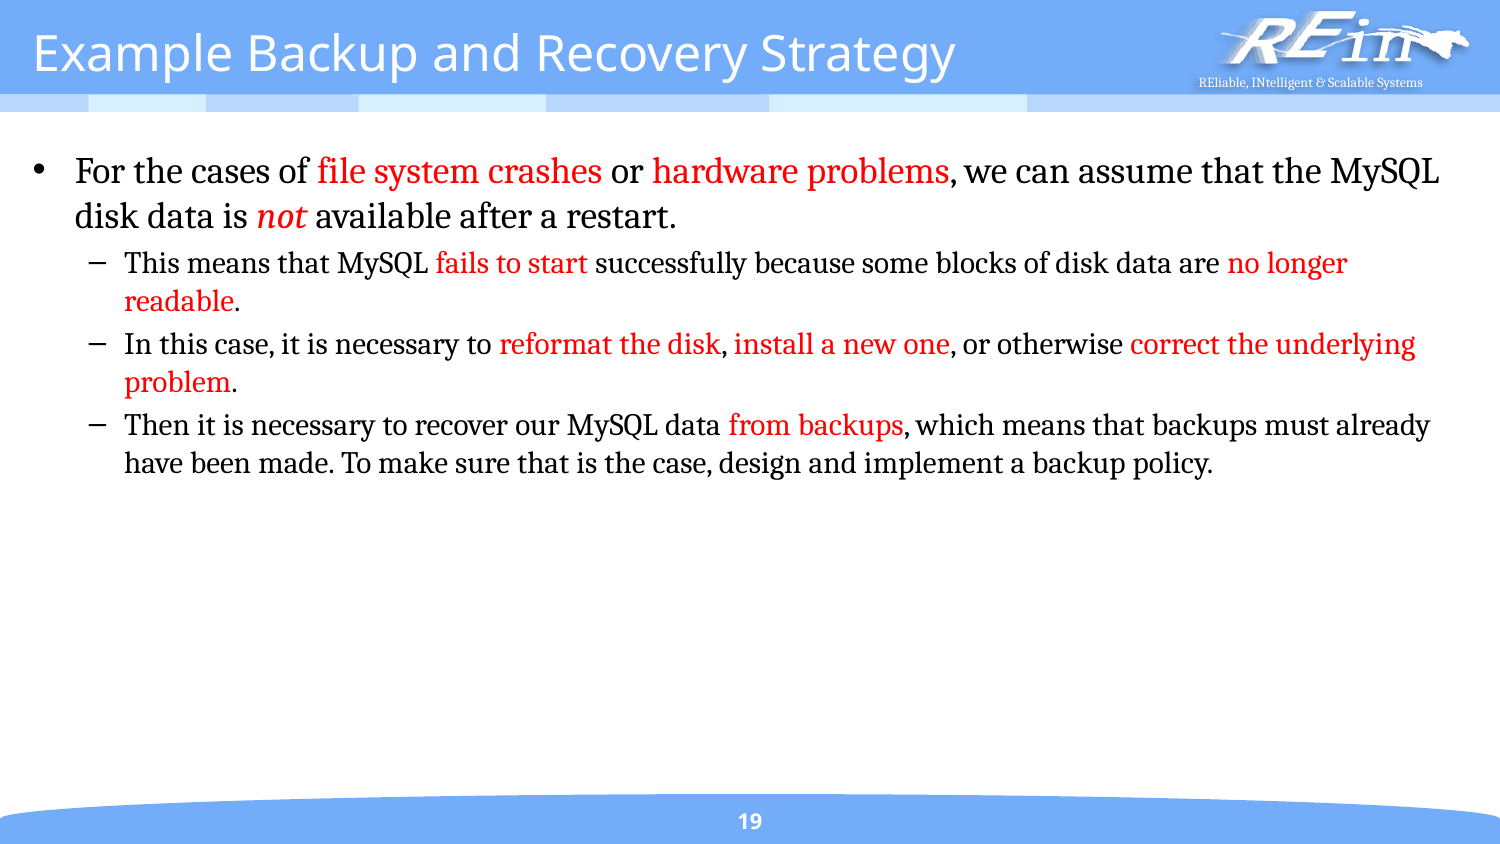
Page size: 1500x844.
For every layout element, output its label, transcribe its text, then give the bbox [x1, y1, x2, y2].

title Example Backup and Recovery Strategy [17, 17, 1114, 86]
slide_number 19 [667, 802, 833, 842]
list For the cases of file system crashes or hardware problems, we can assume that the MySQL disk data is not available after a restart. This means that MySQL fails to start successfully because some blocks of disk data are no longer readable. In this case, it is necessary to reformat the disk, install a new one, or otherwise correct the underlying problem. Then it is necessary to recover our MySQL data from backups, which means that backups must already have been made. To make sure that is the case, design and implement a backup policy. [17, 138, 1471, 844]
